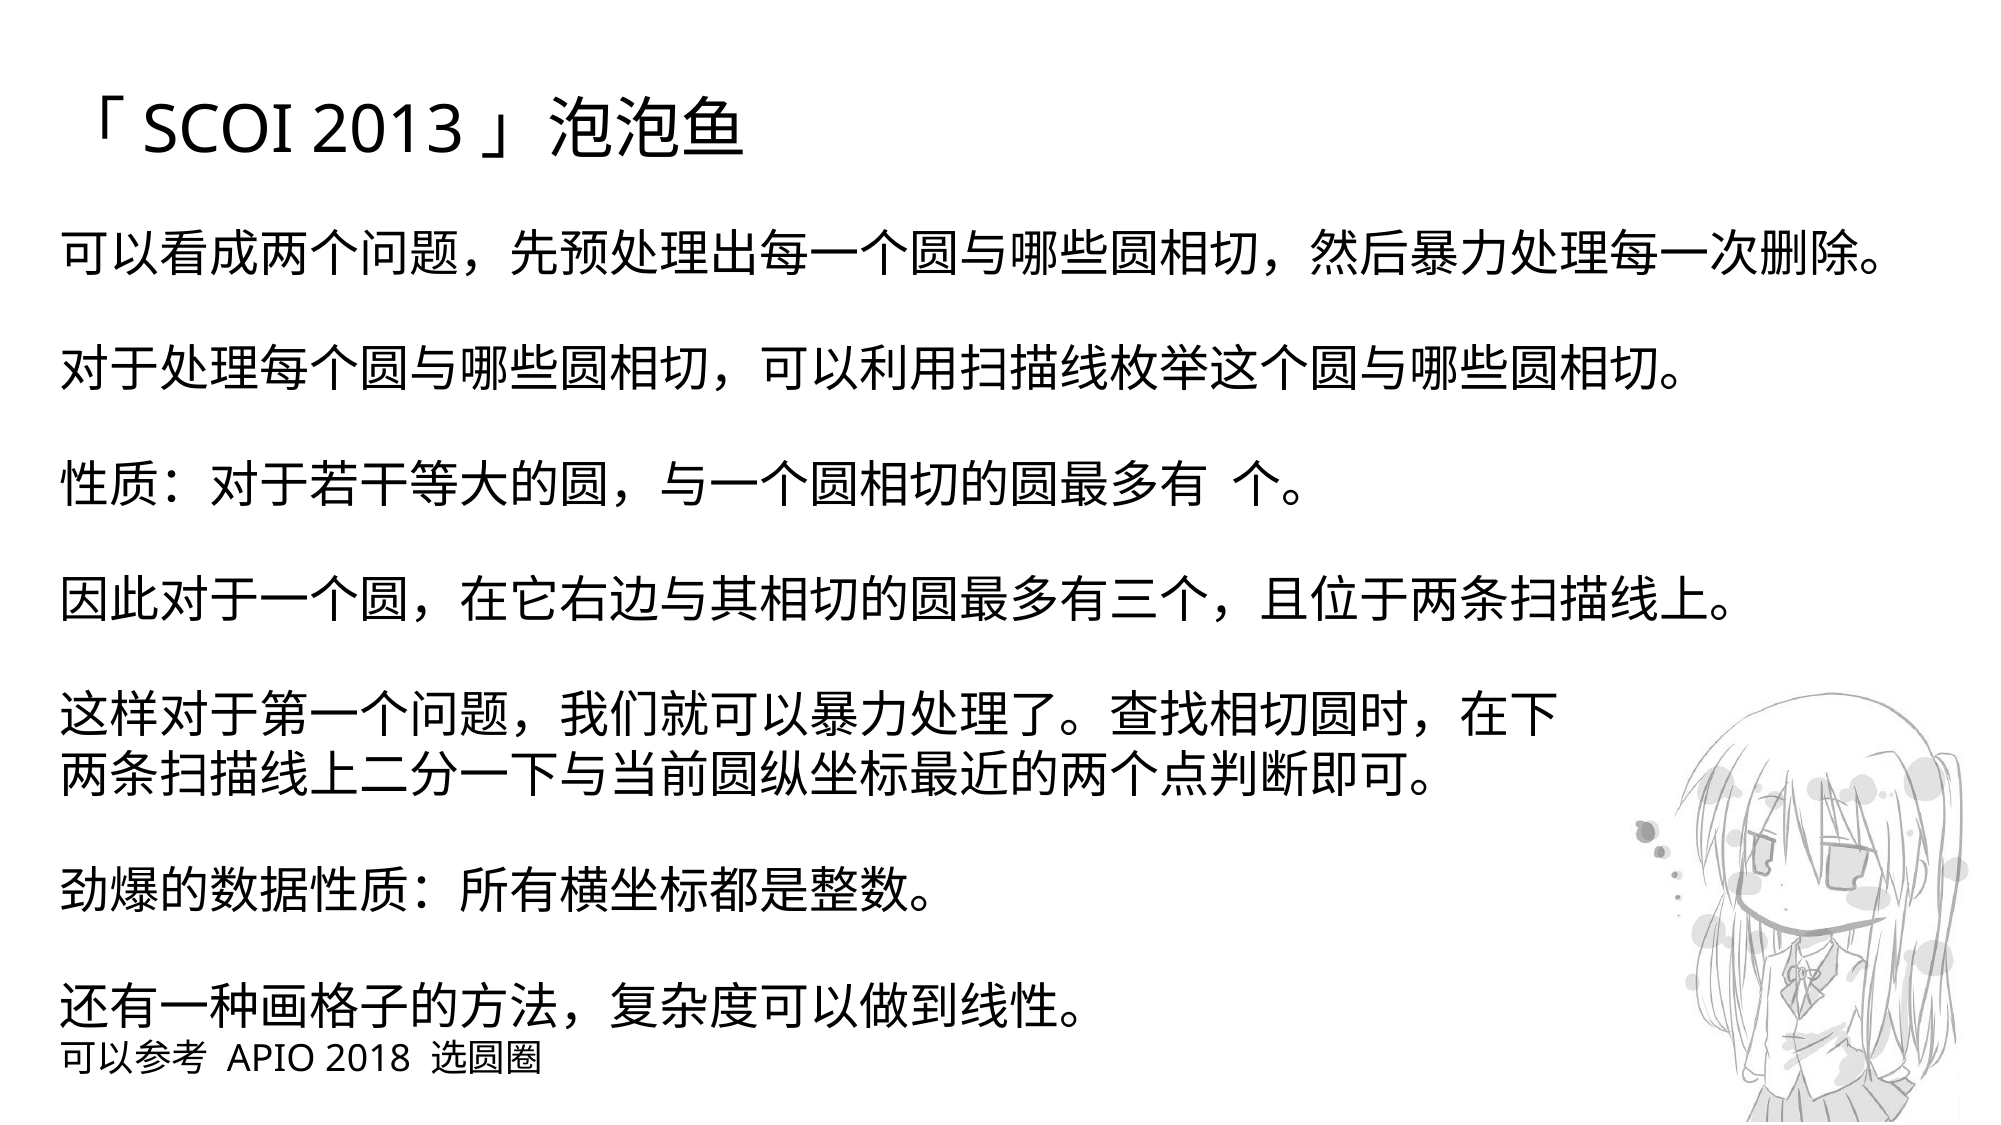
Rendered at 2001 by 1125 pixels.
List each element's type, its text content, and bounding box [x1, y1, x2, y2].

text_box 这样对于第一个问题，我们就可以暴力处理了。查找相切圆时，在下两条扫描线上二分一下与当前圆纵坐标最近的两个点判断即可。 [44, 675, 1613, 811]
text_box 还有一种画格子的方法，复杂度可以做到线性。 可以参考 APIO 2018 选圆圈 [44, 967, 1218, 1087]
picture [1612, 682, 1997, 1122]
text_box 「SCOI 2013」泡泡鱼 [44, 78, 1433, 173]
text_box 对于处理每个圆与哪些圆相切，可以利用扫描线枚举这个圆与哪些圆相切。 [44, 329, 1885, 404]
text_box 因此对于一个圆，在它右边与其相切的圆最多有三个，且位于两条扫描线上。 [44, 560, 1805, 635]
text_box 劲爆的数据性质：所有横坐标都是整数。 [44, 851, 1398, 927]
text_box 可以看成两个问题，先预处理出每一个圆与哪些圆相切，然后暴力处理每一次删除。 [44, 213, 1936, 289]
